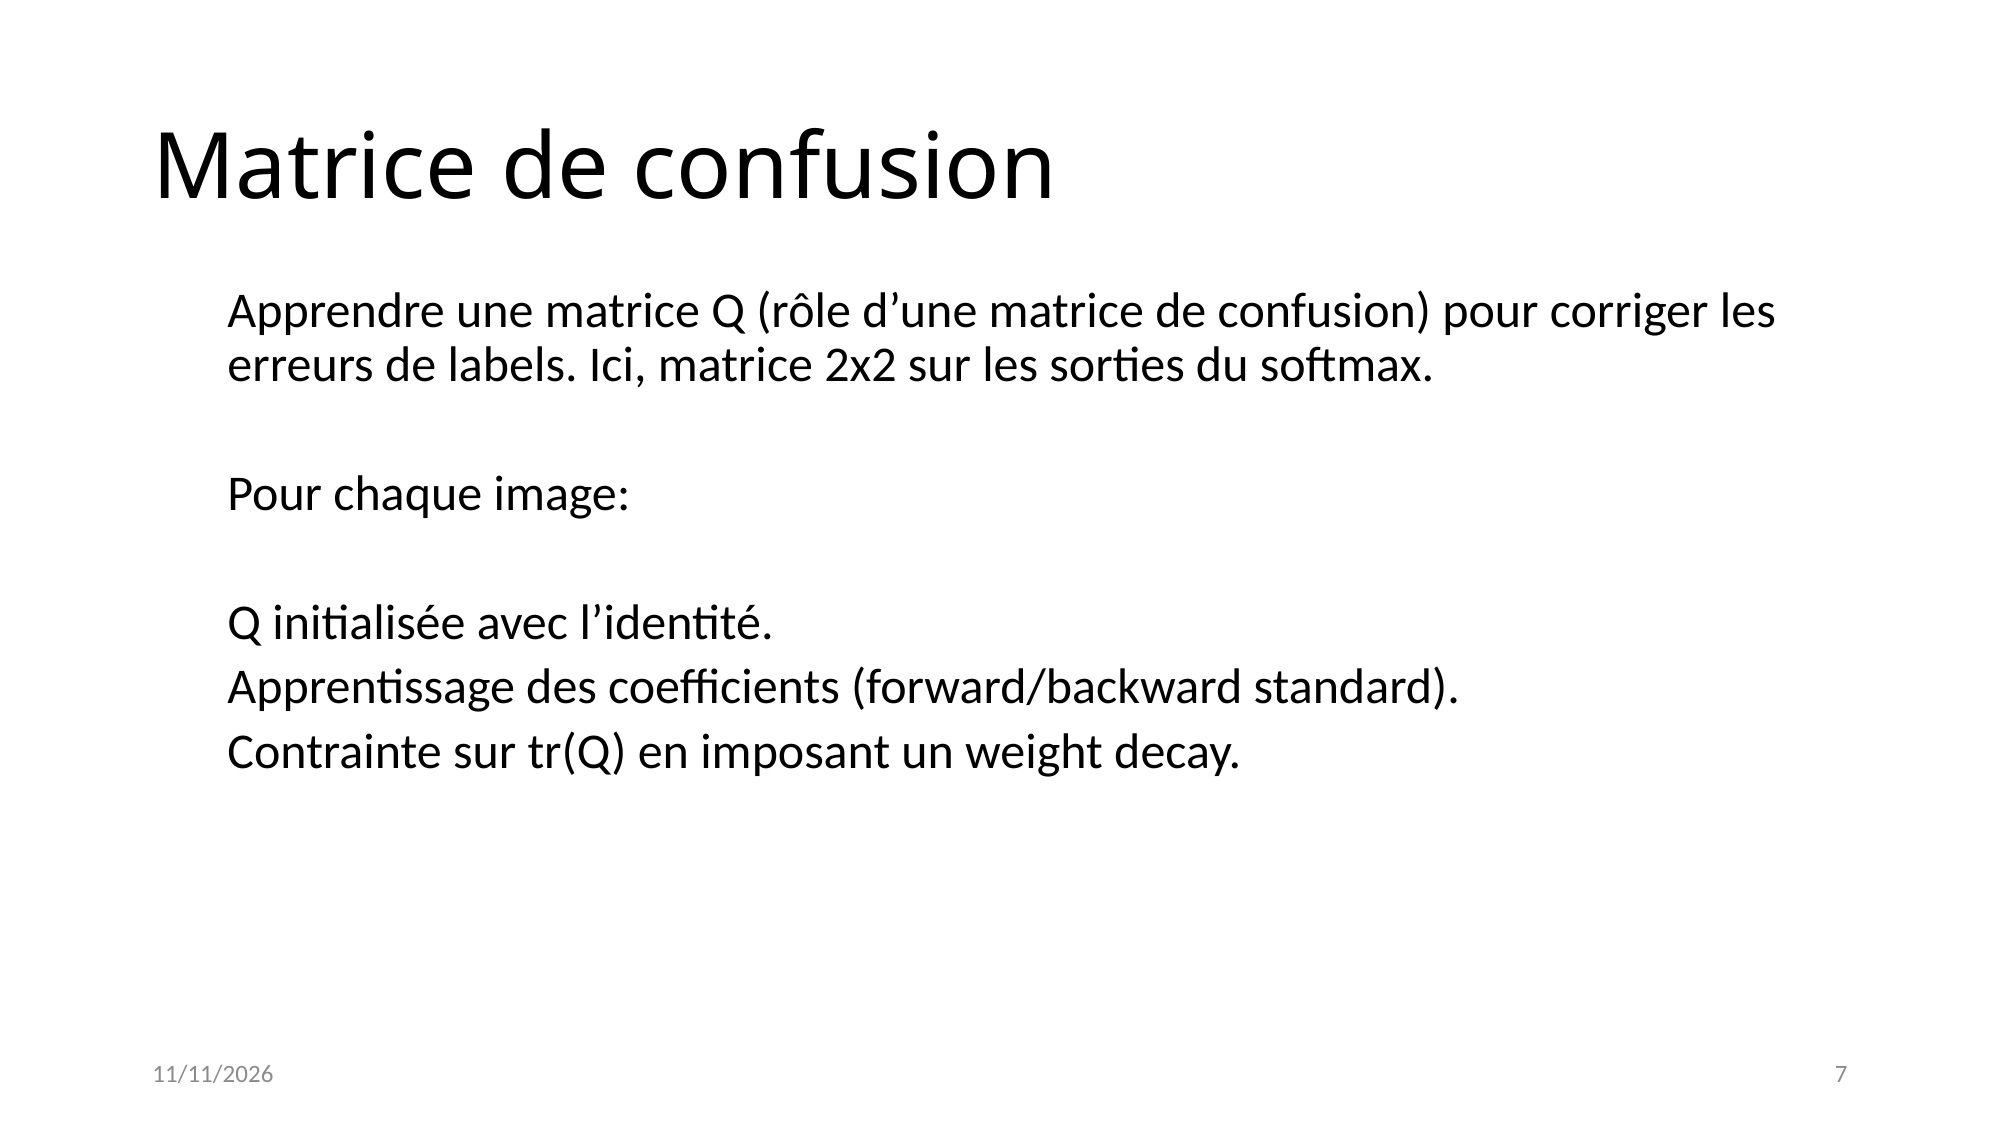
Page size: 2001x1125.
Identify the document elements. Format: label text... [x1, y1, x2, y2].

title Matrice de confusion [137, 59, 1863, 278]
slide_number 7 [1412, 1042, 1863, 1103]
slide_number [137, 1042, 588, 1103]
